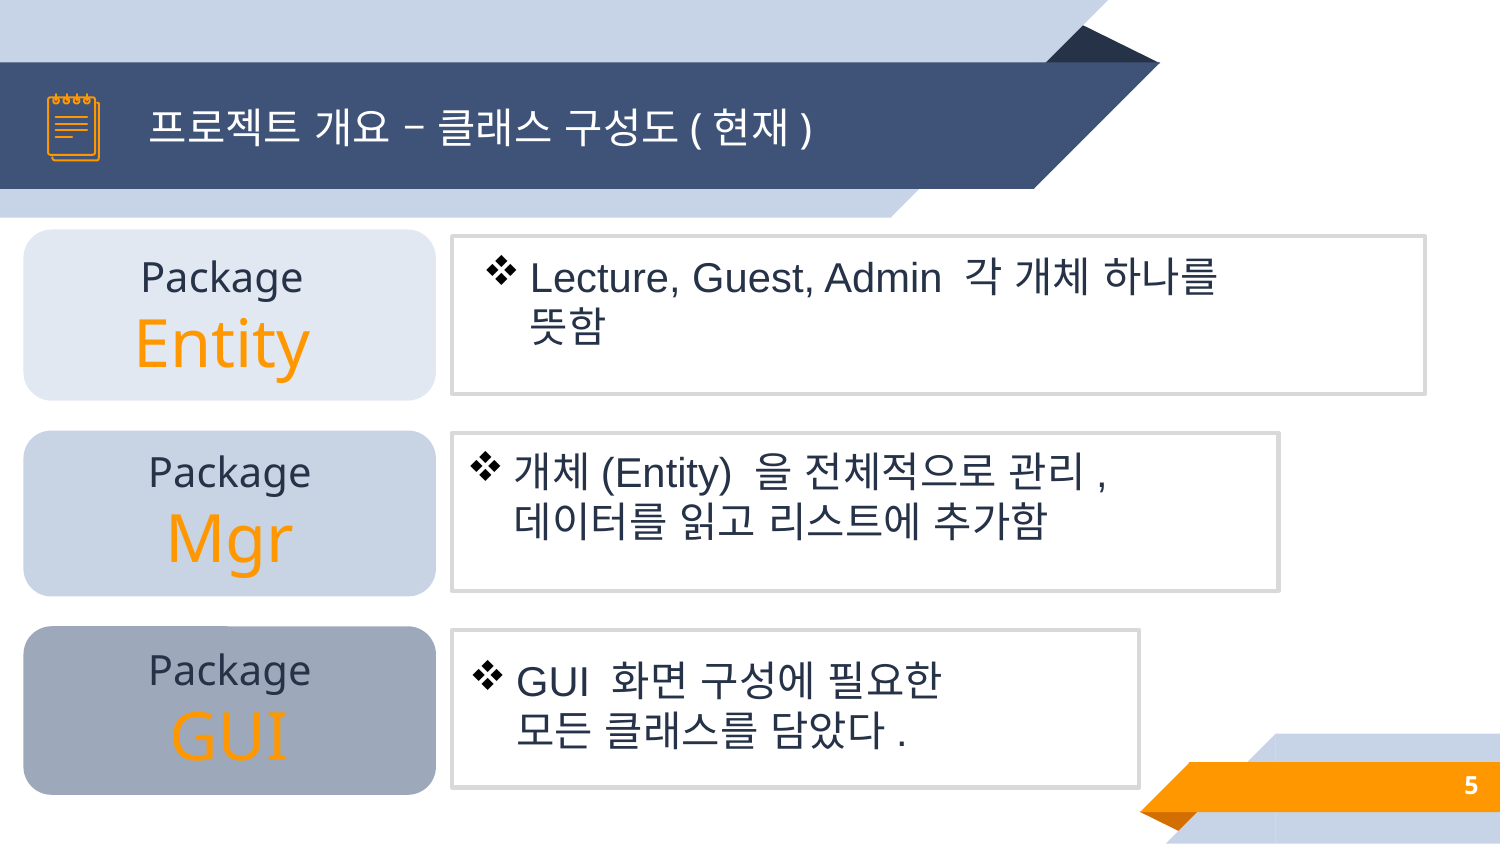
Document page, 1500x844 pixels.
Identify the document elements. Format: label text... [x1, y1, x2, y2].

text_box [23, 430, 437, 597]
text_box Package Entity [55, 243, 389, 388]
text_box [23, 626, 437, 796]
slide_number 5 [1249, 760, 1494, 813]
text_box [23, 229, 436, 401]
text_box [450, 431, 1281, 593]
title 프로젝트 개요 – 클래스 구성도(현재) [133, 64, 997, 190]
text_box GUI 화면 구성에 필요한 모든 클래스를 담았다. [454, 647, 1030, 763]
text_box [450, 628, 1141, 790]
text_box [47, 93, 100, 161]
text_box Lecture, Guest, Admin 각 개체 하나를 뜻함 [468, 242, 1294, 358]
text_box 개체(Entity) 을 전체적으로 관리, 데이터를 읽고 리스트에 추가함 [452, 438, 1278, 554]
text_box [450, 234, 1427, 396]
